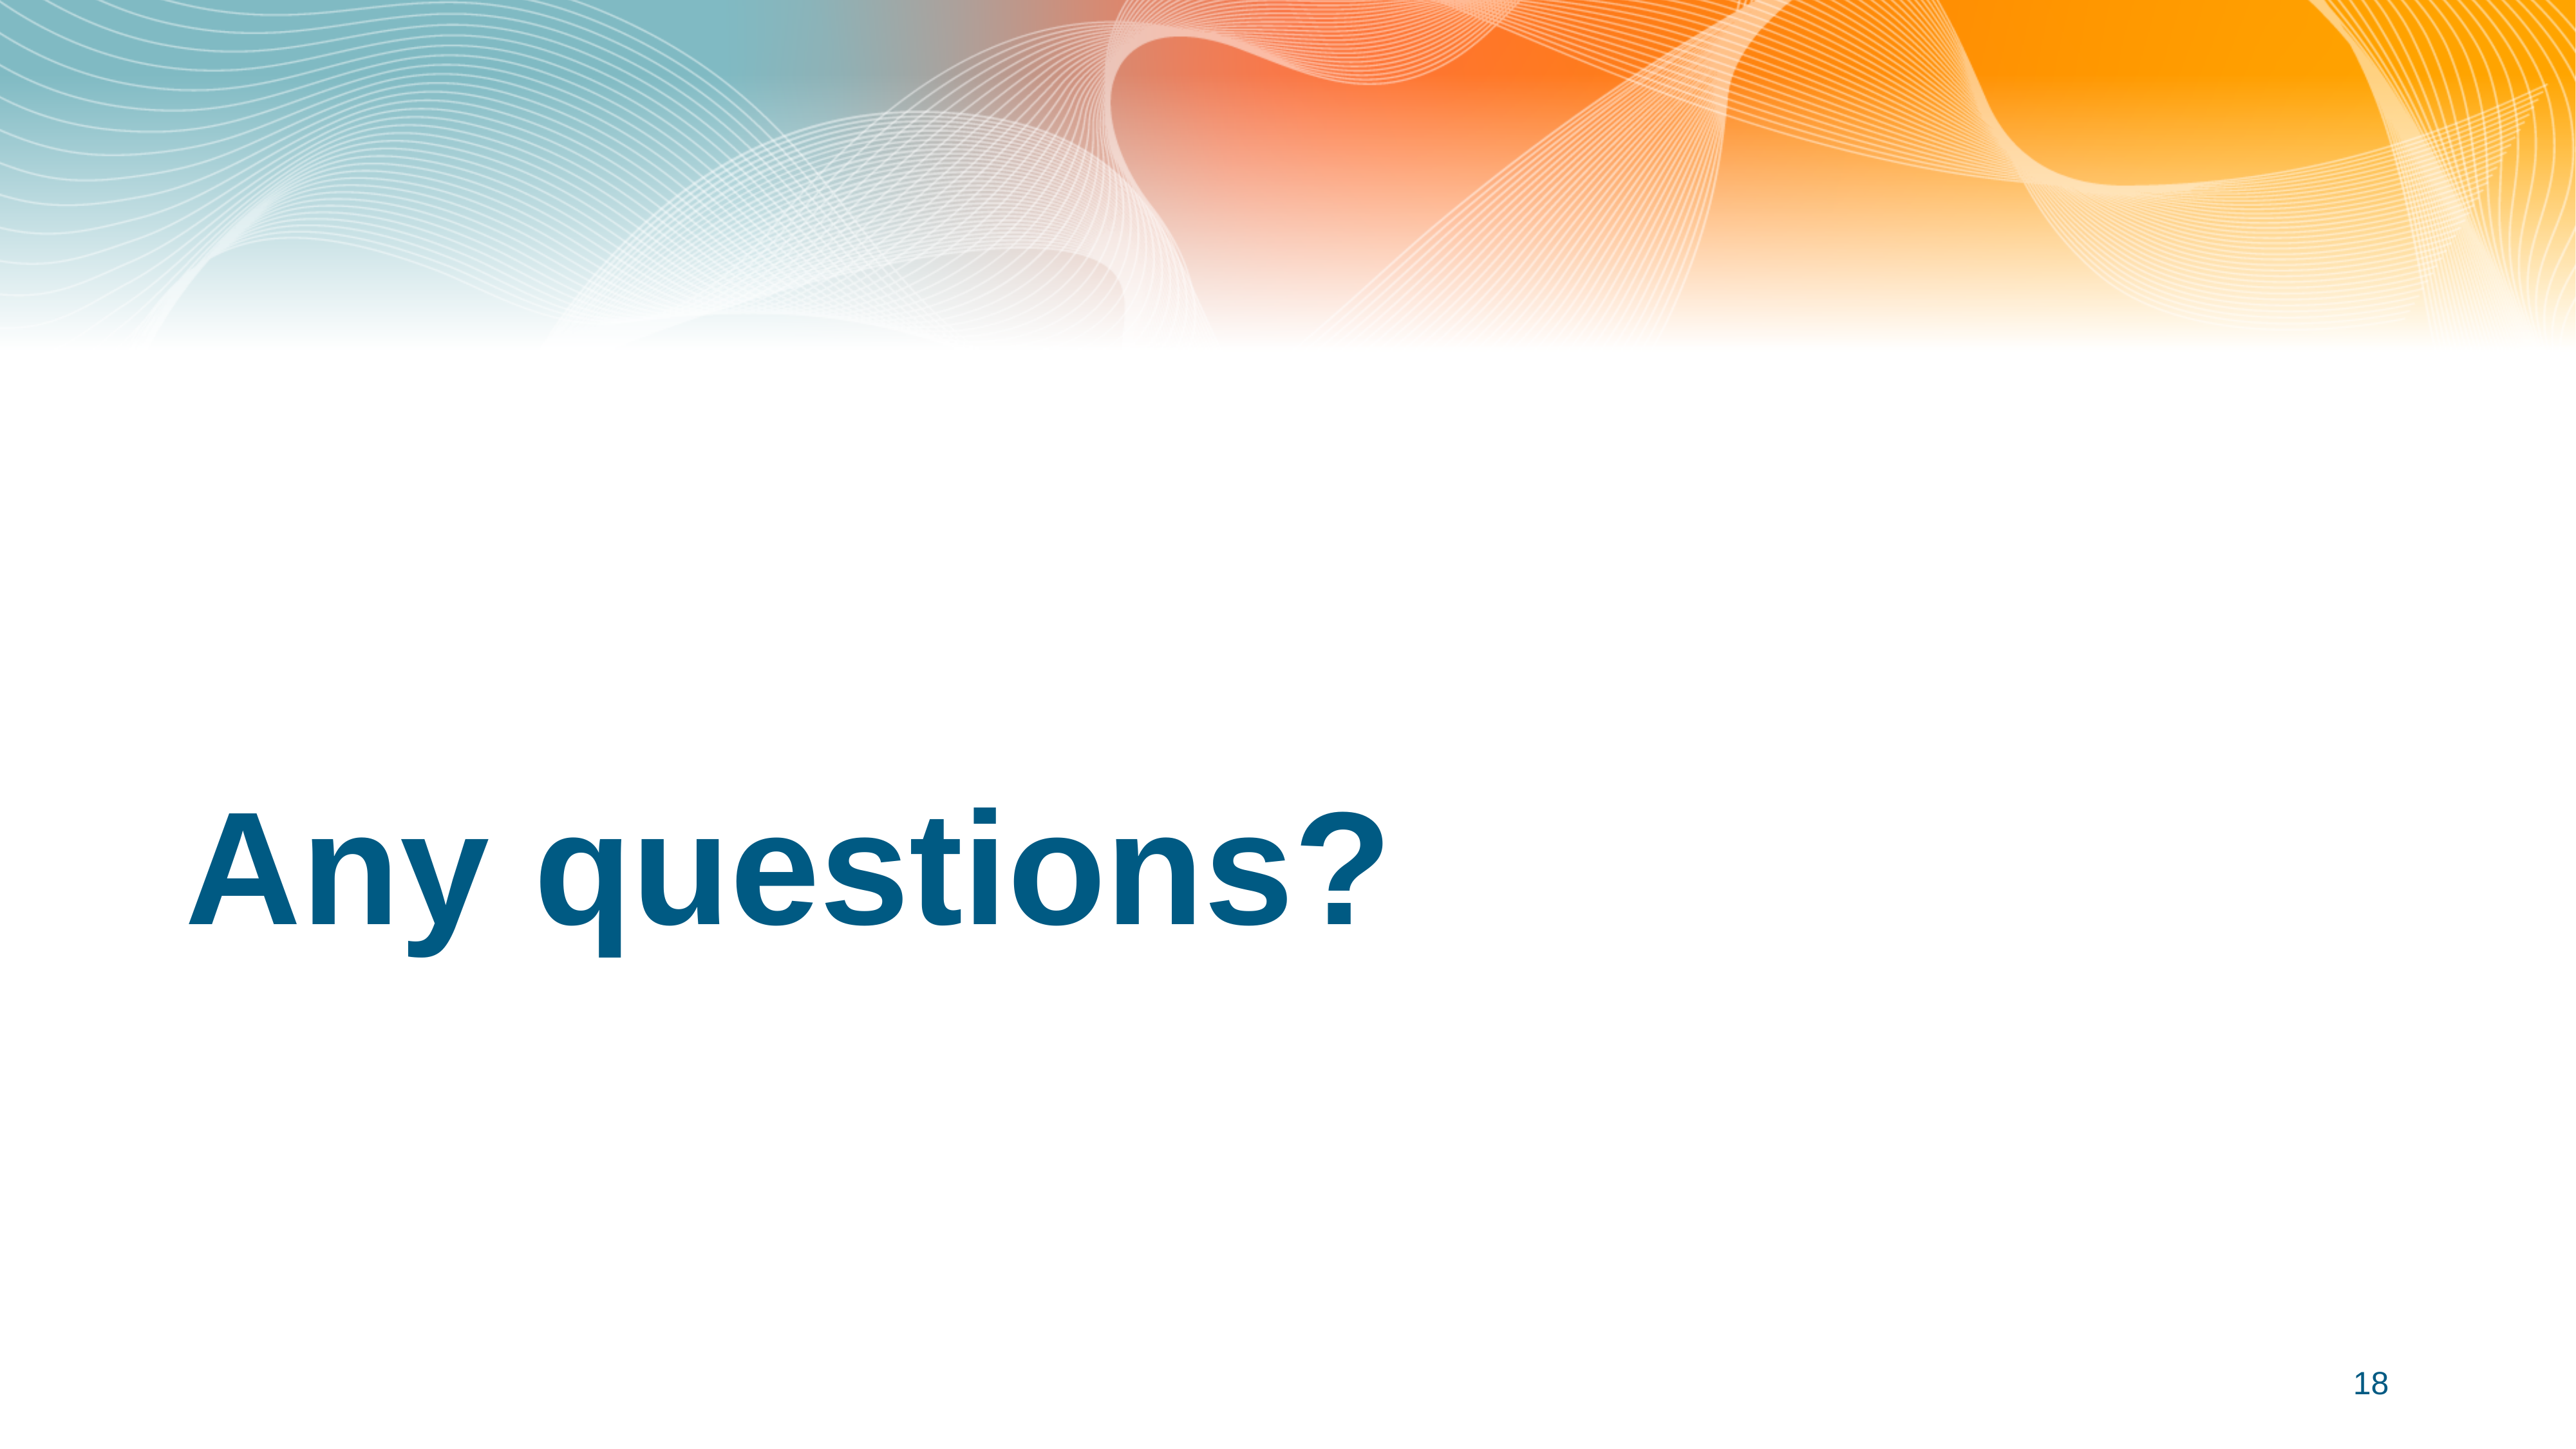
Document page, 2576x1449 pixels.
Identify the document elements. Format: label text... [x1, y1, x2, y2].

slide_number 18 [1819, 1343, 2399, 1421]
title Any questions? [175, 361, 2398, 964]
picture [0, 0, 2576, 1449]
